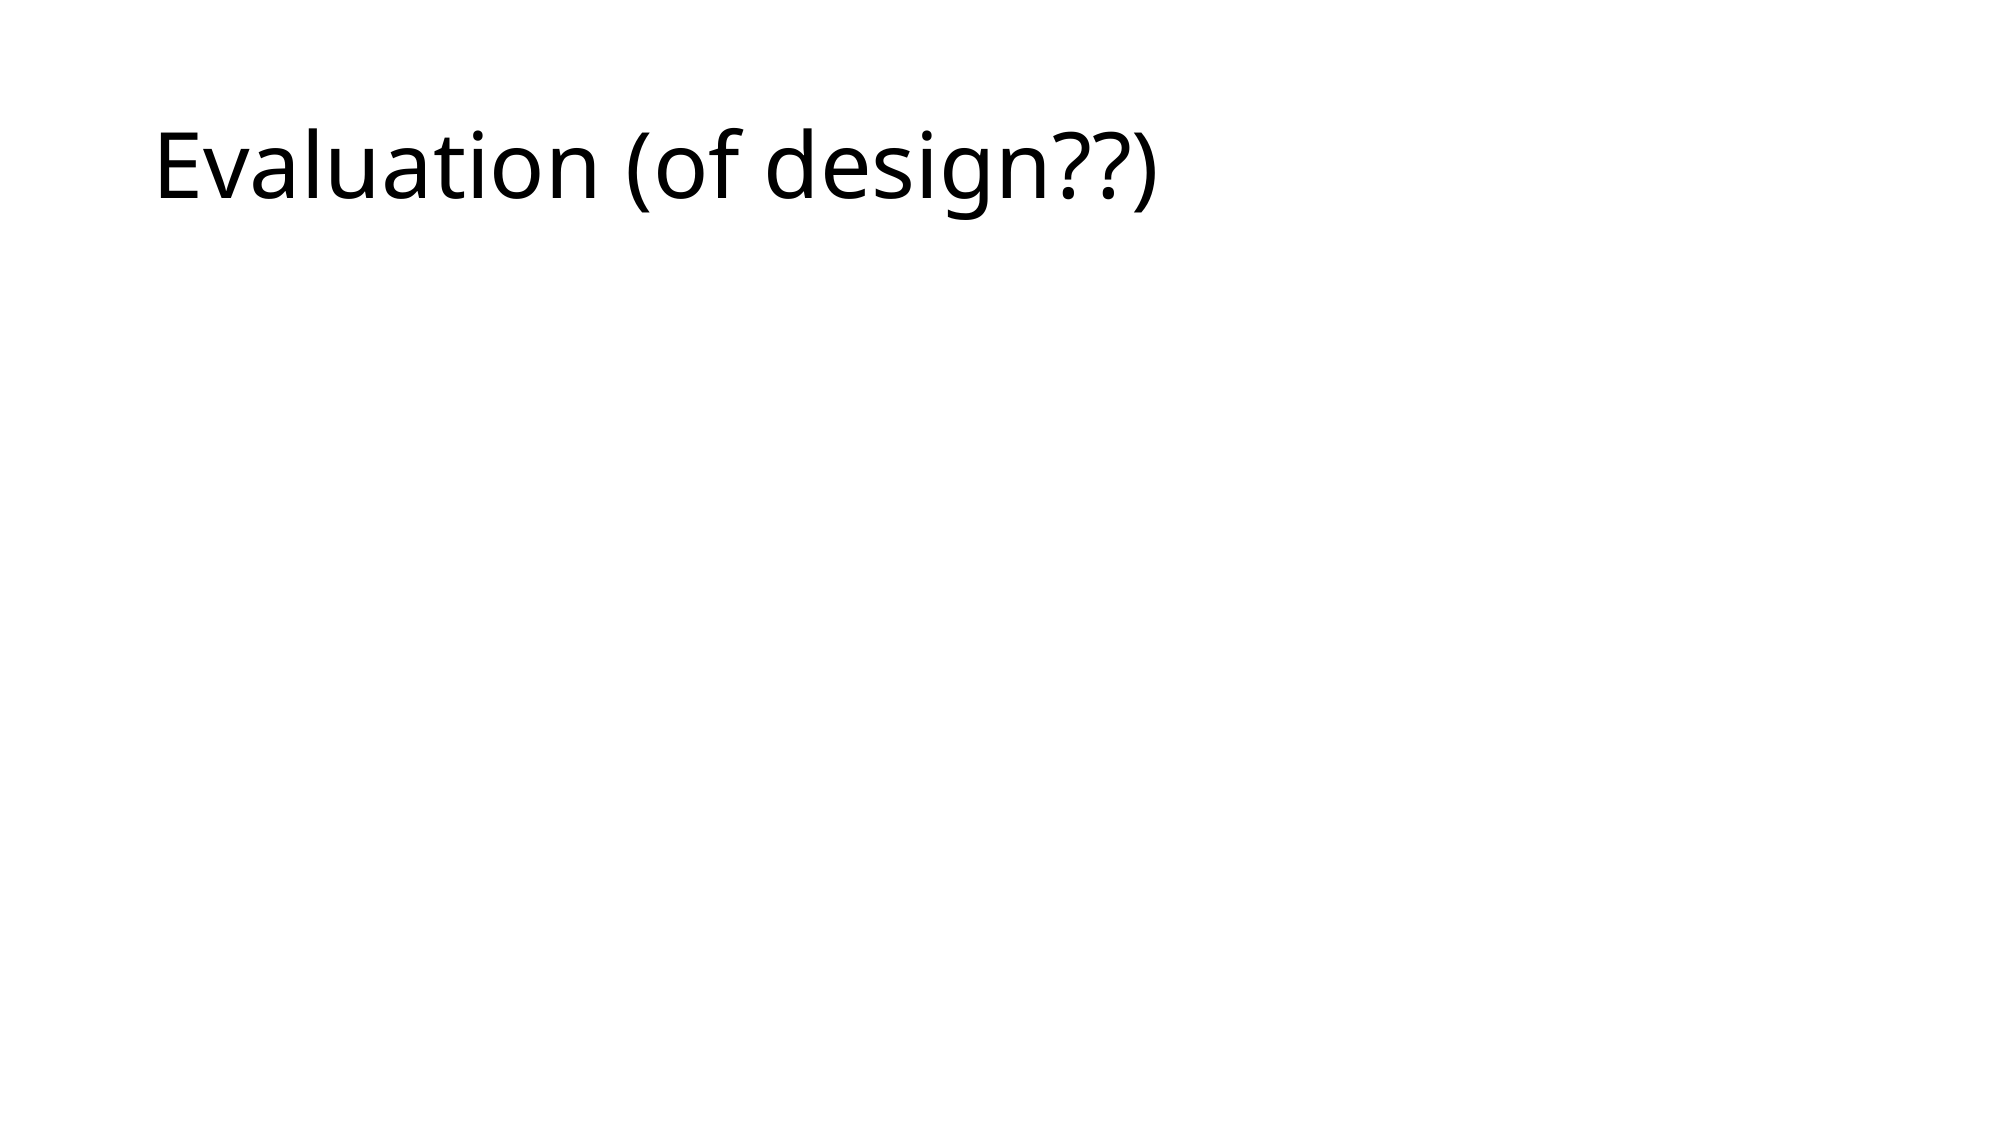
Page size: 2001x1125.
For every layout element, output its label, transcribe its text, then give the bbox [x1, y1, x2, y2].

title Evaluation (of design??) [137, 59, 1863, 278]
